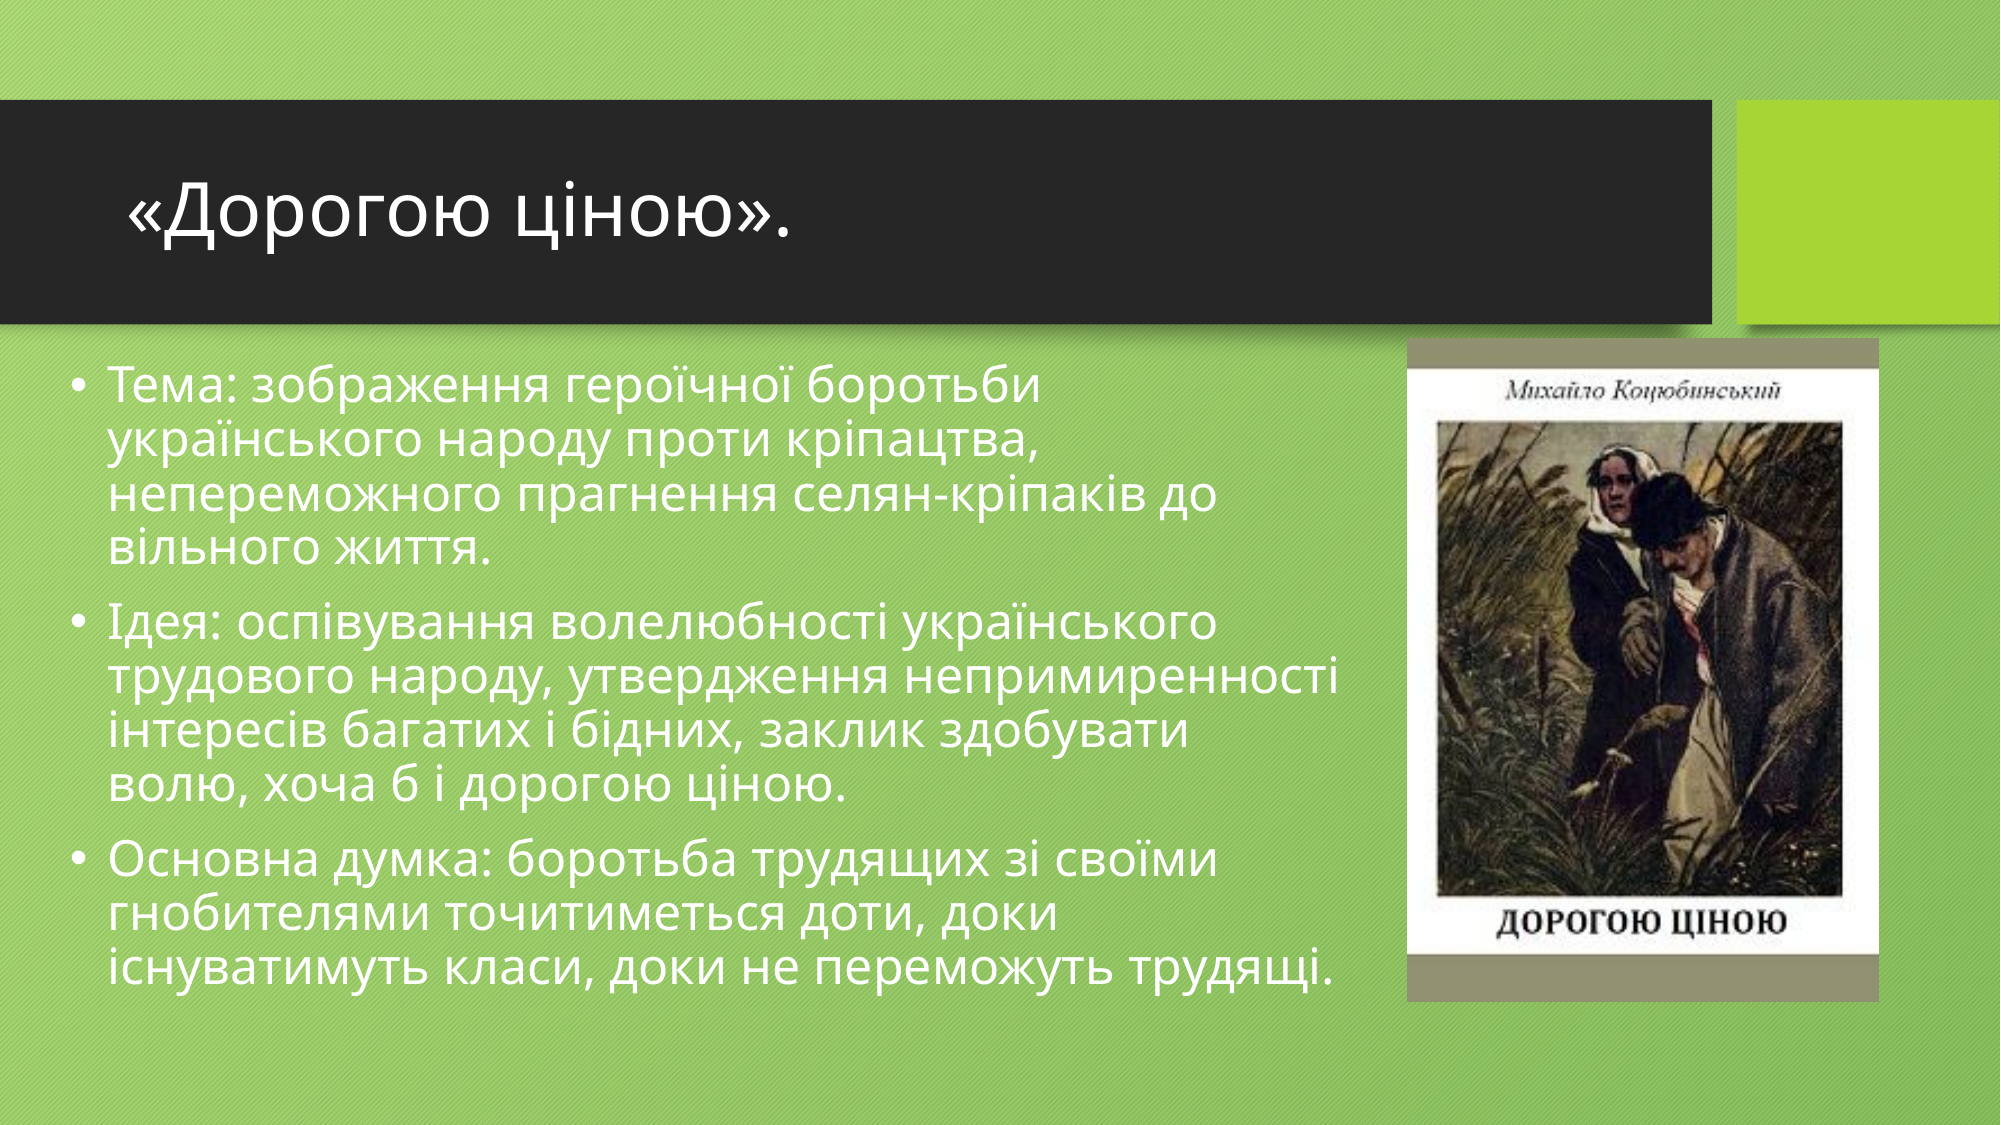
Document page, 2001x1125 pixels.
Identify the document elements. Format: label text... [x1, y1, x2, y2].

title «Дорогою ціною». [111, 123, 1689, 301]
list Тема: зображення героїчної боротьби українського народу проти кріпацтва, непереможного прагнення селян-кріпаків до вільного життя. Ідея: оспівування волелюбності українського трудового народу, утвердження непримиренності інтересів багатих і бідних, заклик здобувати волю, хоча б і дорогою ціною. Основна думка: боротьба трудящих зі своїми гнобителями точитиметься доти, доки існуватимуть класи, доки не переможуть трудящі. [55, 352, 1363, 1097]
picture [0, 325, 2000, 1002]
